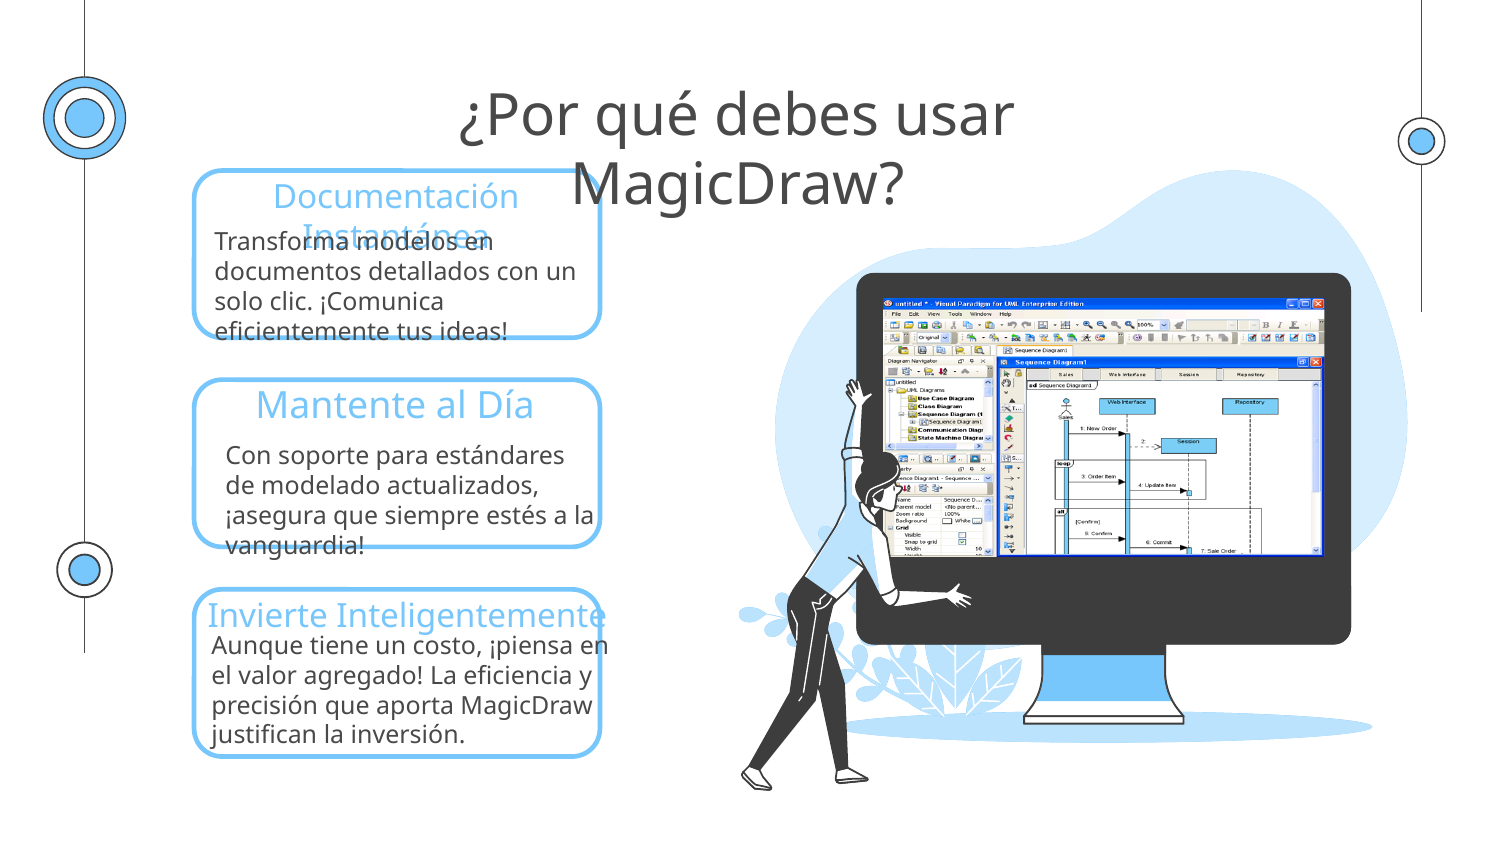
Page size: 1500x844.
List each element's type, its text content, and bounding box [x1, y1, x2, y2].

text_box [194, 219, 600, 338]
text_box [194, 654, 600, 757]
subtitle Con soporte para estándares de modelado actualizados, ¡asegura que siempre estés a la vanguardia! [210, 424, 617, 525]
subtitle Transforma modelos en documentos detallados con un solo clic. ¡Comunica eficientemente tus ideas! [199, 210, 598, 312]
subtitle Invierte Inteligentemente [182, 579, 633, 654]
title ¿Por qué debes usar MagicDraw? [326, 61, 1149, 156]
text_box [575, 379, 600, 424]
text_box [737, 170, 1411, 792]
subtitle Documentación Instantánea [185, 159, 608, 219]
subtitle Mantente al Día [216, 366, 575, 424]
text_box [194, 380, 600, 547]
subtitle Aunque tiene un costo, ¡piensa en el valor agregado! La eficiencia y precisión que aporta MagicDraw justifican la inversión. [196, 614, 625, 715]
